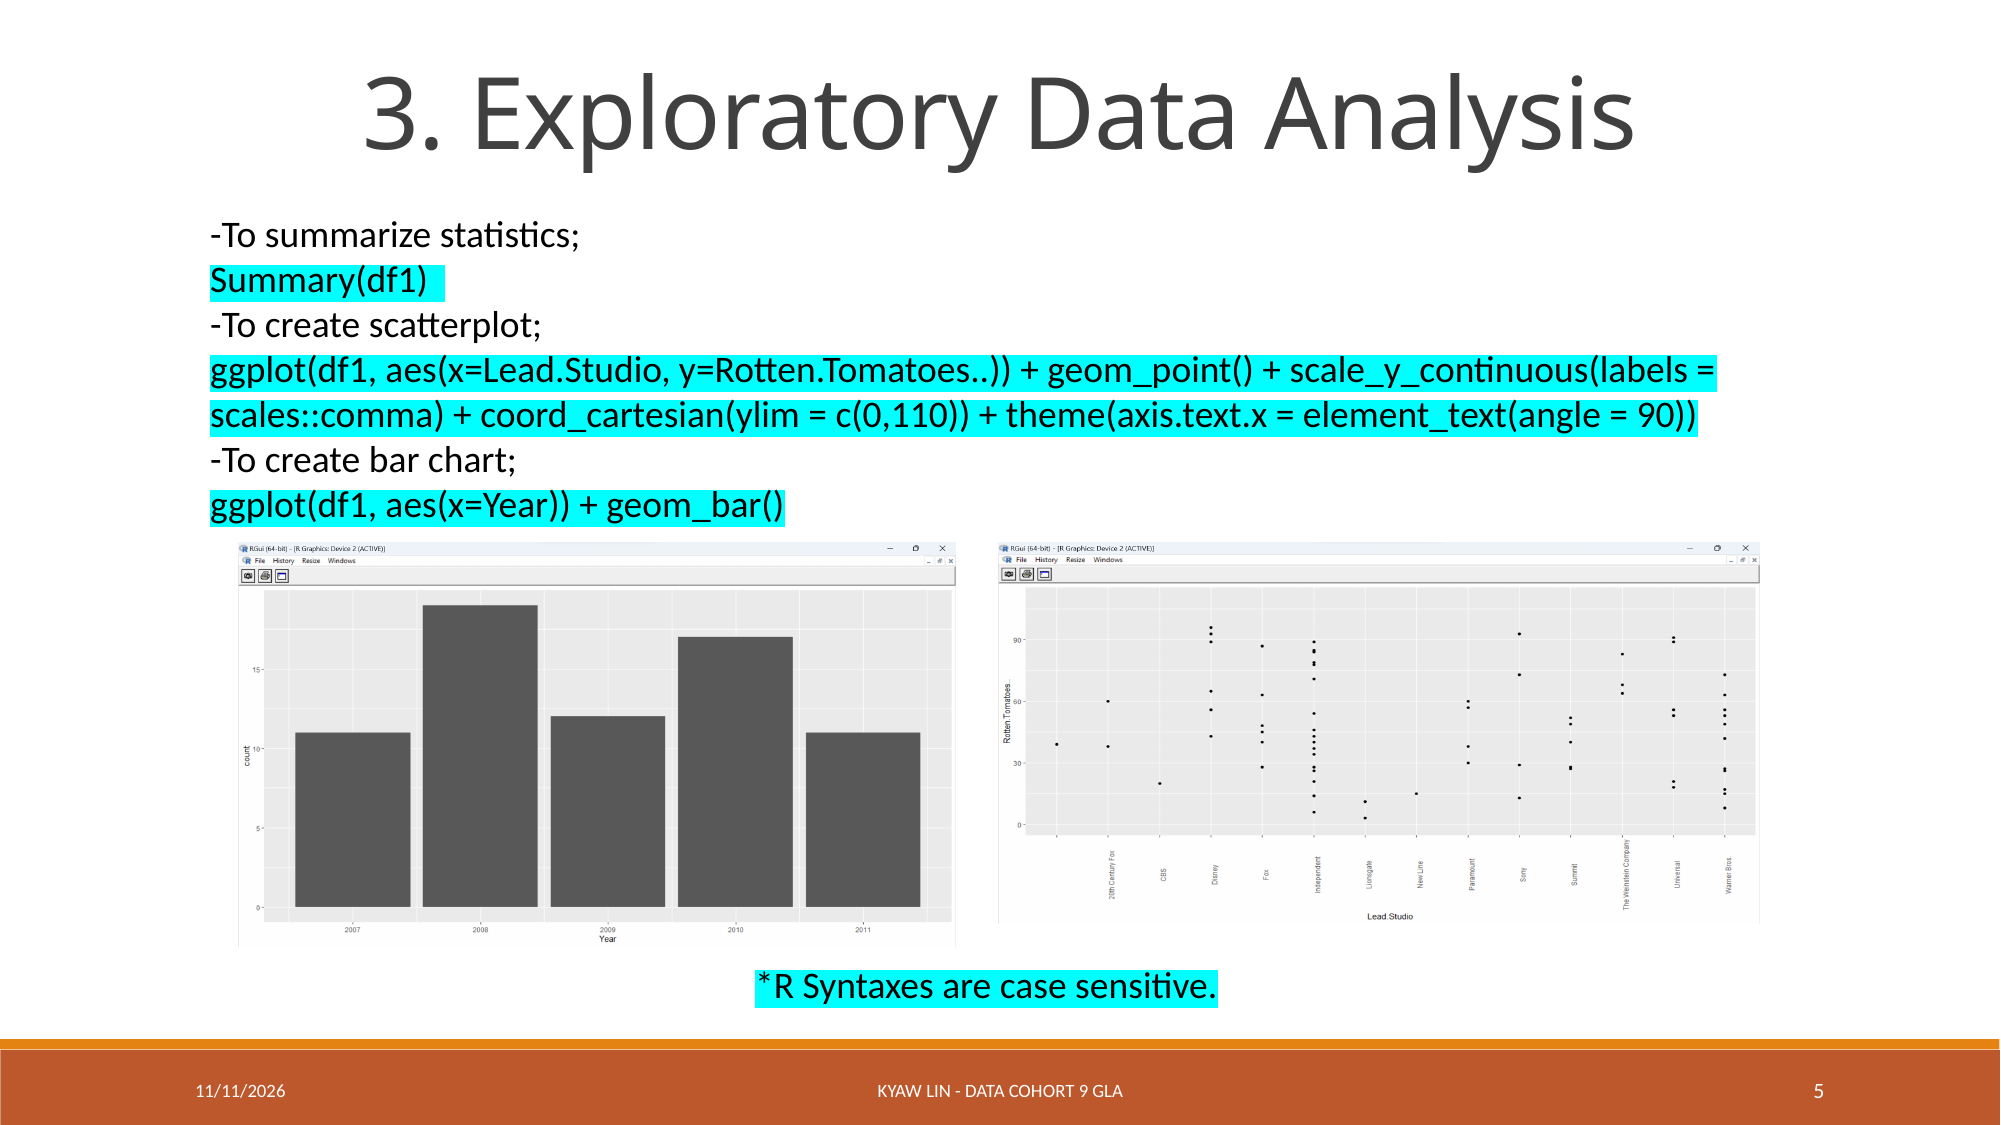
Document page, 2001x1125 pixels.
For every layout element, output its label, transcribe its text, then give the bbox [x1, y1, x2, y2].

text_box -To summarize statistics; Summary(df1) -To create scatterplot; ggplot(df1, aes(x=Lead.Studio, y=Rotten.Tomatoes..)) + geom_point() + scale_y_continuous(labels = scales::comma) + coord_cartesian(ylim = c(0,110)) + theme(axis.text.x = element_text(angle = 90)) -To create bar chart; ggplot(df1, aes(x=Year)) + geom_bar() [195, 203, 1846, 623]
picture [238, 542, 957, 947]
text_box *R Syntaxes are case sensitive. [740, 953, 1258, 1014]
footer Kyaw Lin - Data Cohort 9 GLA [604, 1059, 1396, 1120]
text_box 3. Exploratory Data Analysis [174, 60, 1825, 184]
picture [998, 542, 1760, 925]
slide_number 5 [1624, 1059, 1840, 1120]
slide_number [180, 1059, 586, 1120]
